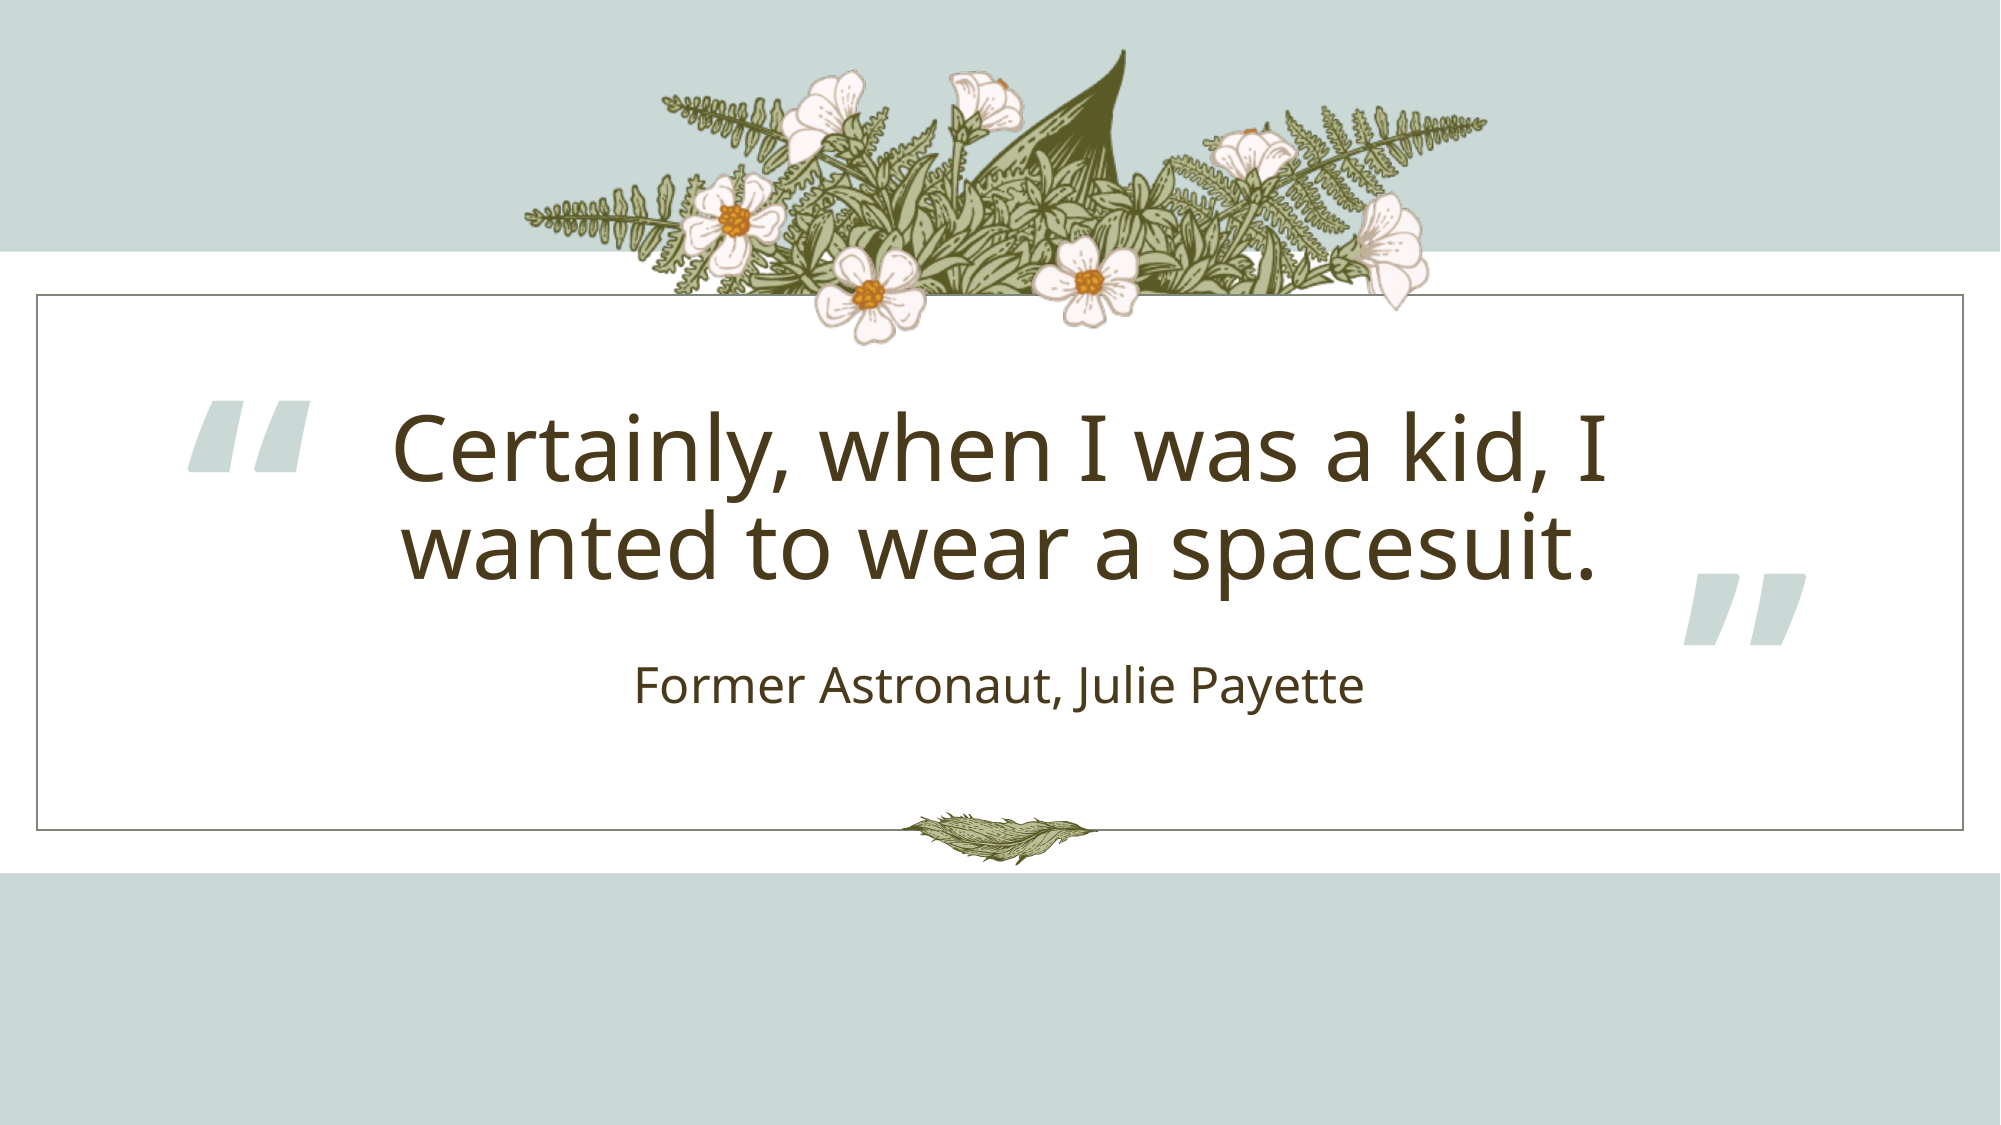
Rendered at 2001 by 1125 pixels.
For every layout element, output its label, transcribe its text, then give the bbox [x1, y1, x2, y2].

list “ [169, 350, 324, 669]
list Former Astronaut, Julie Payette [286, 650, 1665, 726]
title Certainly, when I was a kid, I wanted to wear a spacesuit. [324, 394, 1714, 650]
picture [512, 29, 1500, 356]
picture [900, 807, 1099, 866]
list ” [1665, 523, 1821, 841]
